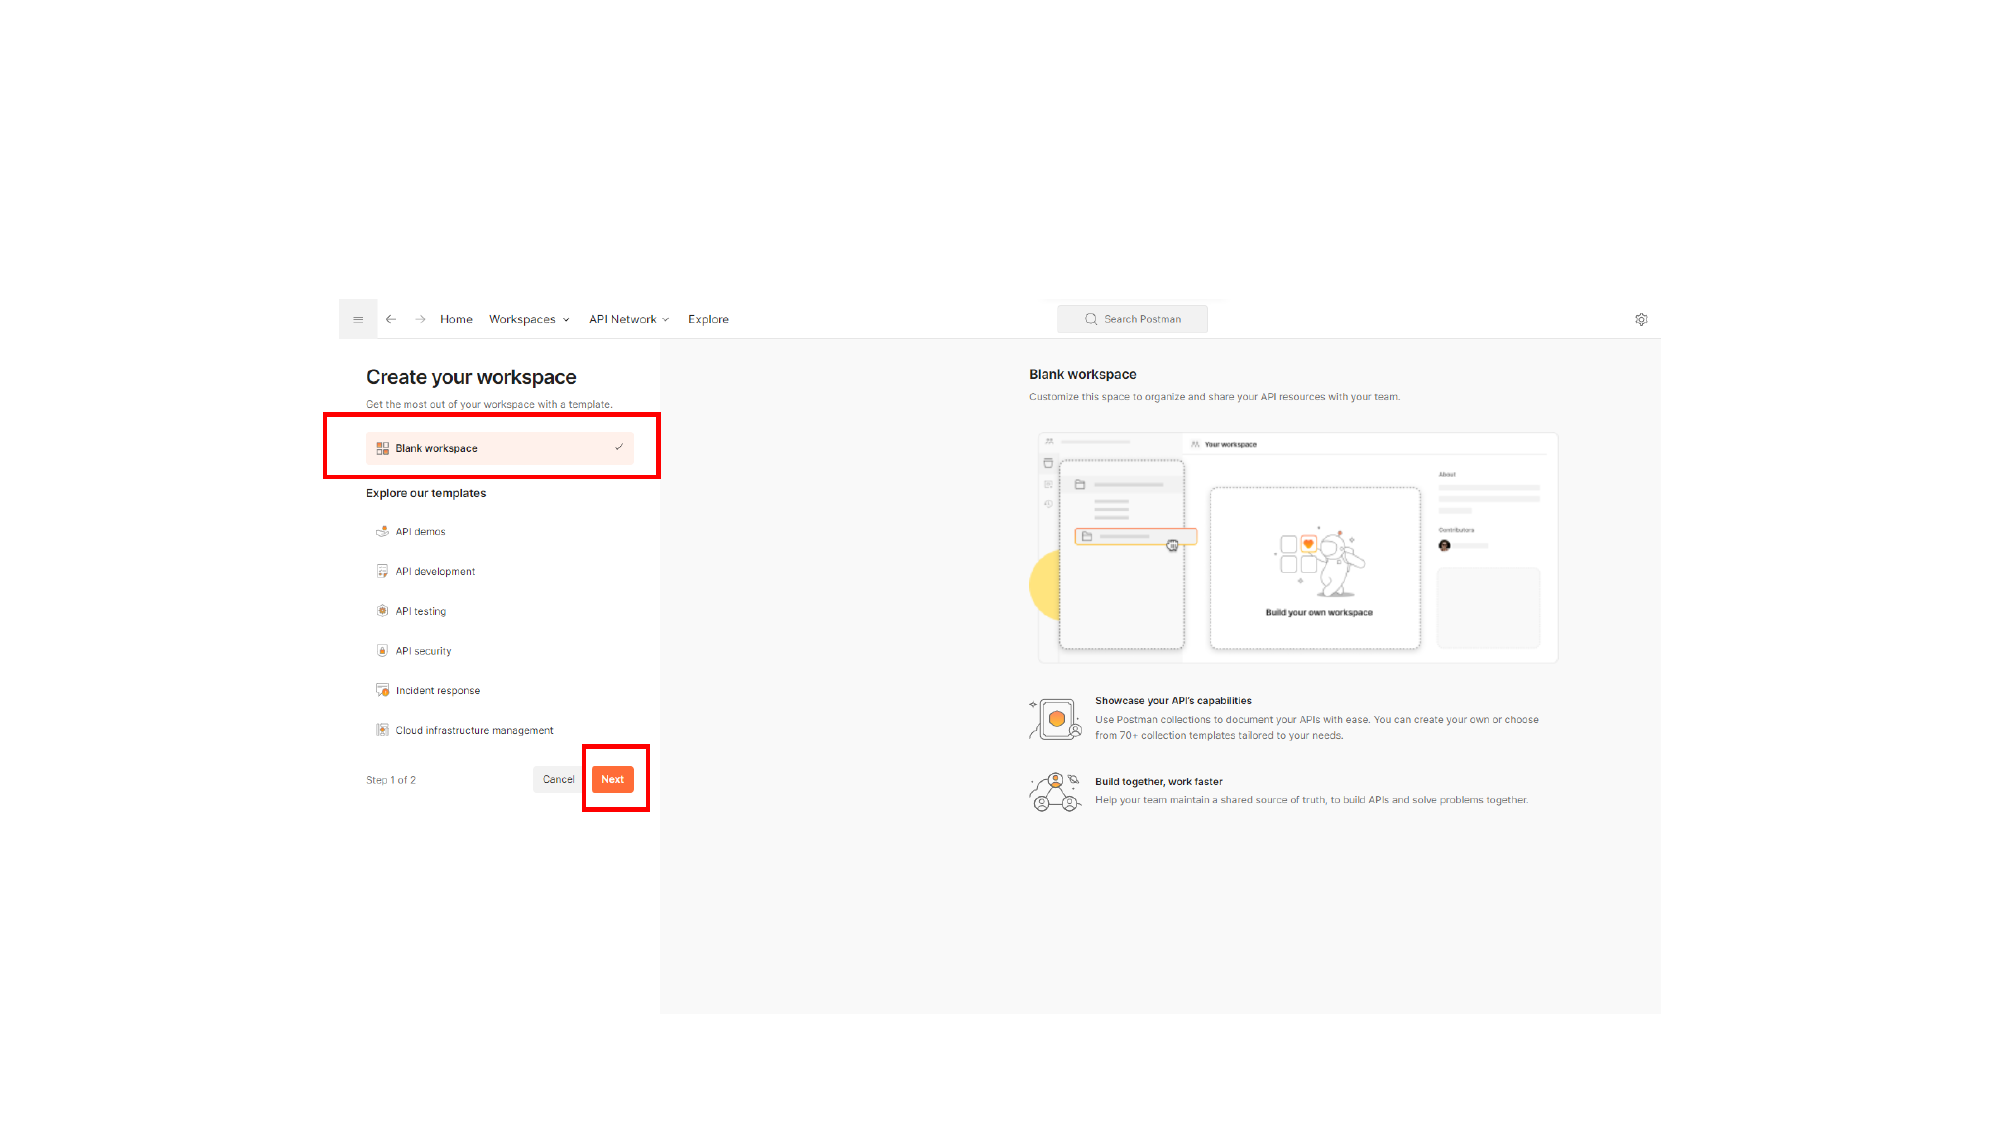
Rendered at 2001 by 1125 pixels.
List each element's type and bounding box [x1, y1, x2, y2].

text_box [324, 413, 339, 478]
list [339, 299, 1661, 1014]
